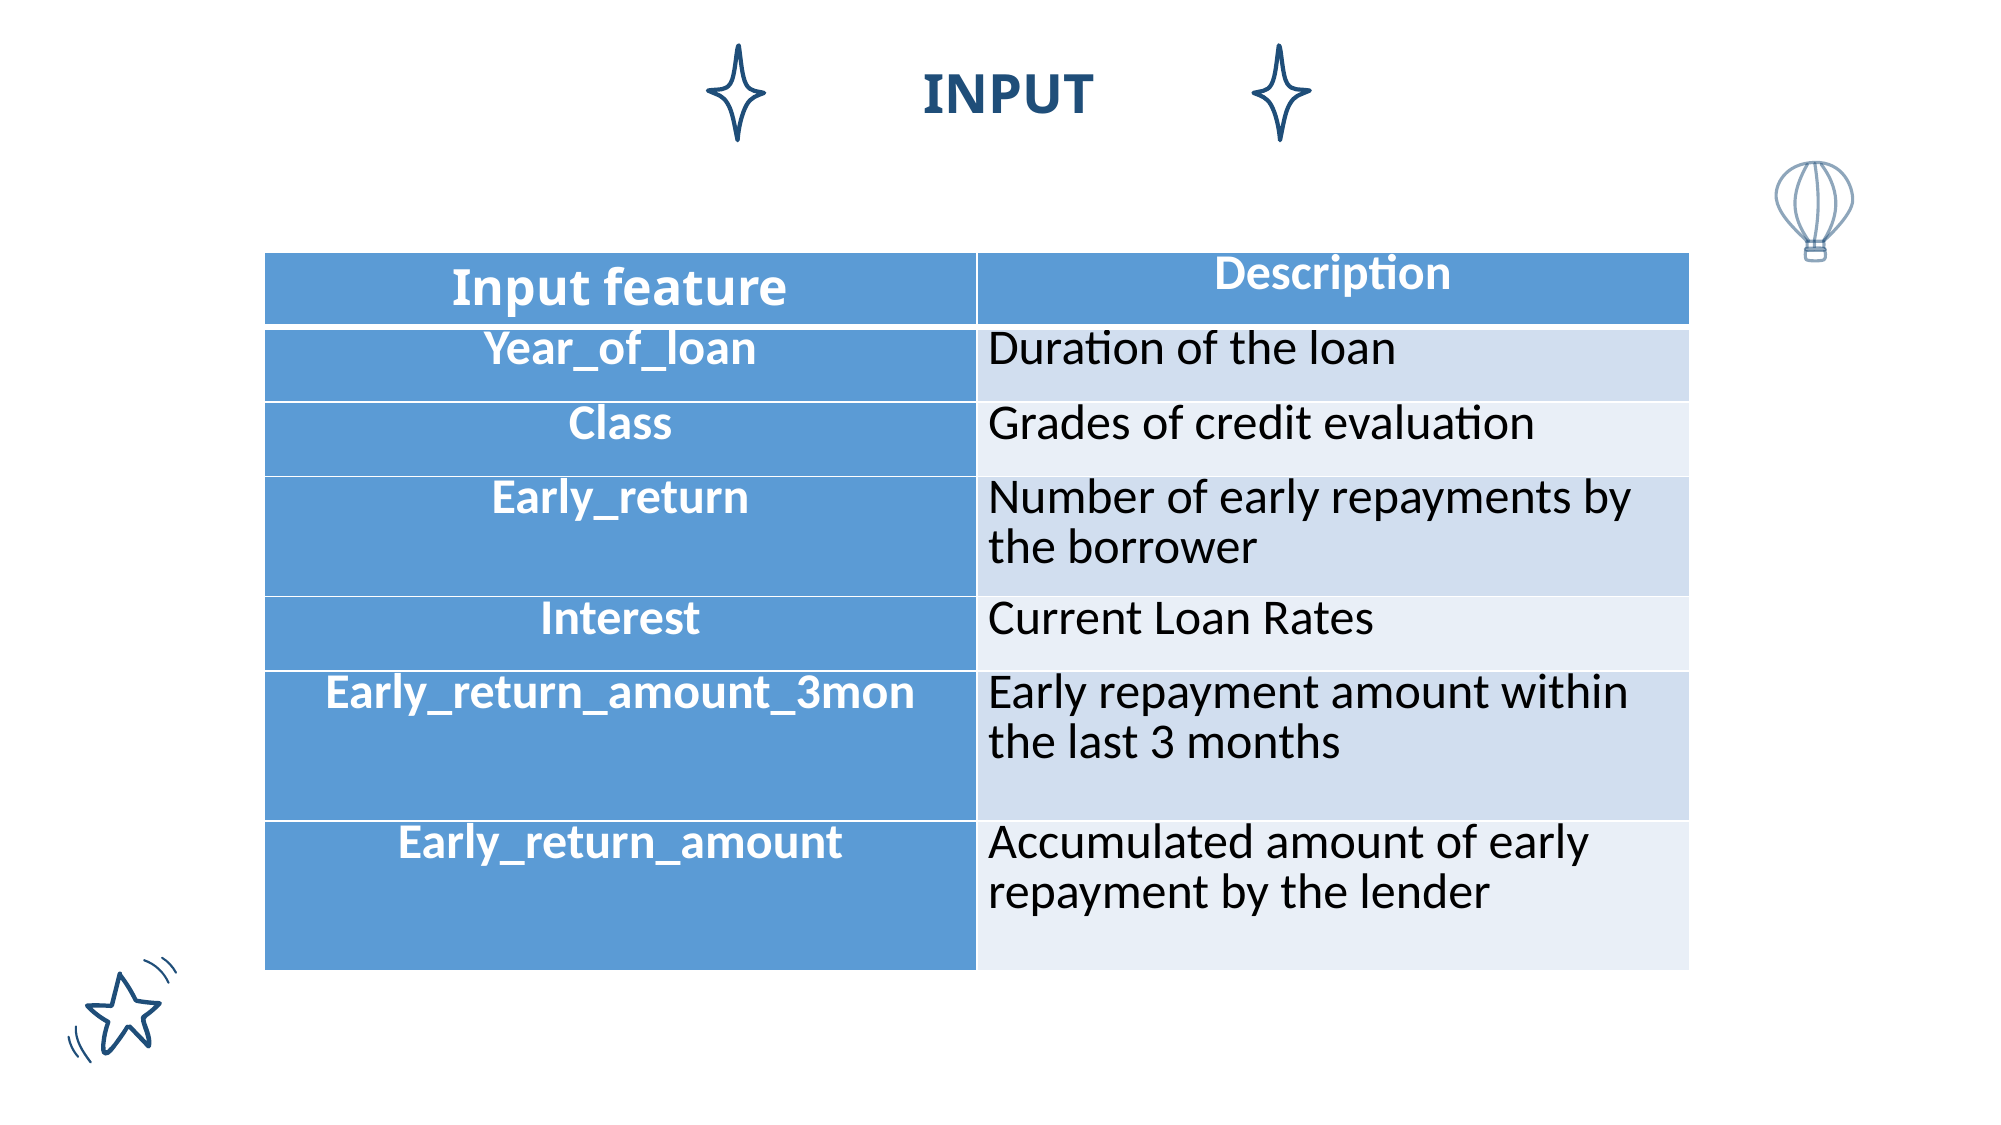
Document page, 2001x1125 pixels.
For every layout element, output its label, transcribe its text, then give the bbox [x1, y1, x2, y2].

table_header Description [978, 253, 1689, 324]
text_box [1776, 162, 1853, 261]
table_cell Early repayment amount within the last 3 months [978, 672, 1689, 820]
table_cell Early_return_amount_3mon [265, 672, 976, 820]
table_cell Number of early repayments by the borrower [978, 477, 1689, 596]
table_cell Grades of credit evaluation [978, 403, 1689, 476]
table_cell Early_return [265, 477, 976, 596]
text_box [67, 956, 178, 1065]
table_cell Current Loan Rates [978, 597, 1689, 670]
table_header Input feature [265, 253, 976, 324]
table_cell Duration of the loan [978, 330, 1689, 401]
text_box [706, 44, 766, 142]
table_cell Accumulated amount of early repayment by the lender [978, 822, 1689, 970]
table_cell Class [265, 403, 976, 476]
table_cell Interest [265, 597, 976, 670]
text_box [1252, 44, 1311, 142]
table_cell Year_of_loan [265, 330, 976, 401]
table_cell Early_return_amount [265, 822, 976, 970]
text_box INPUT [773, 52, 1245, 133]
